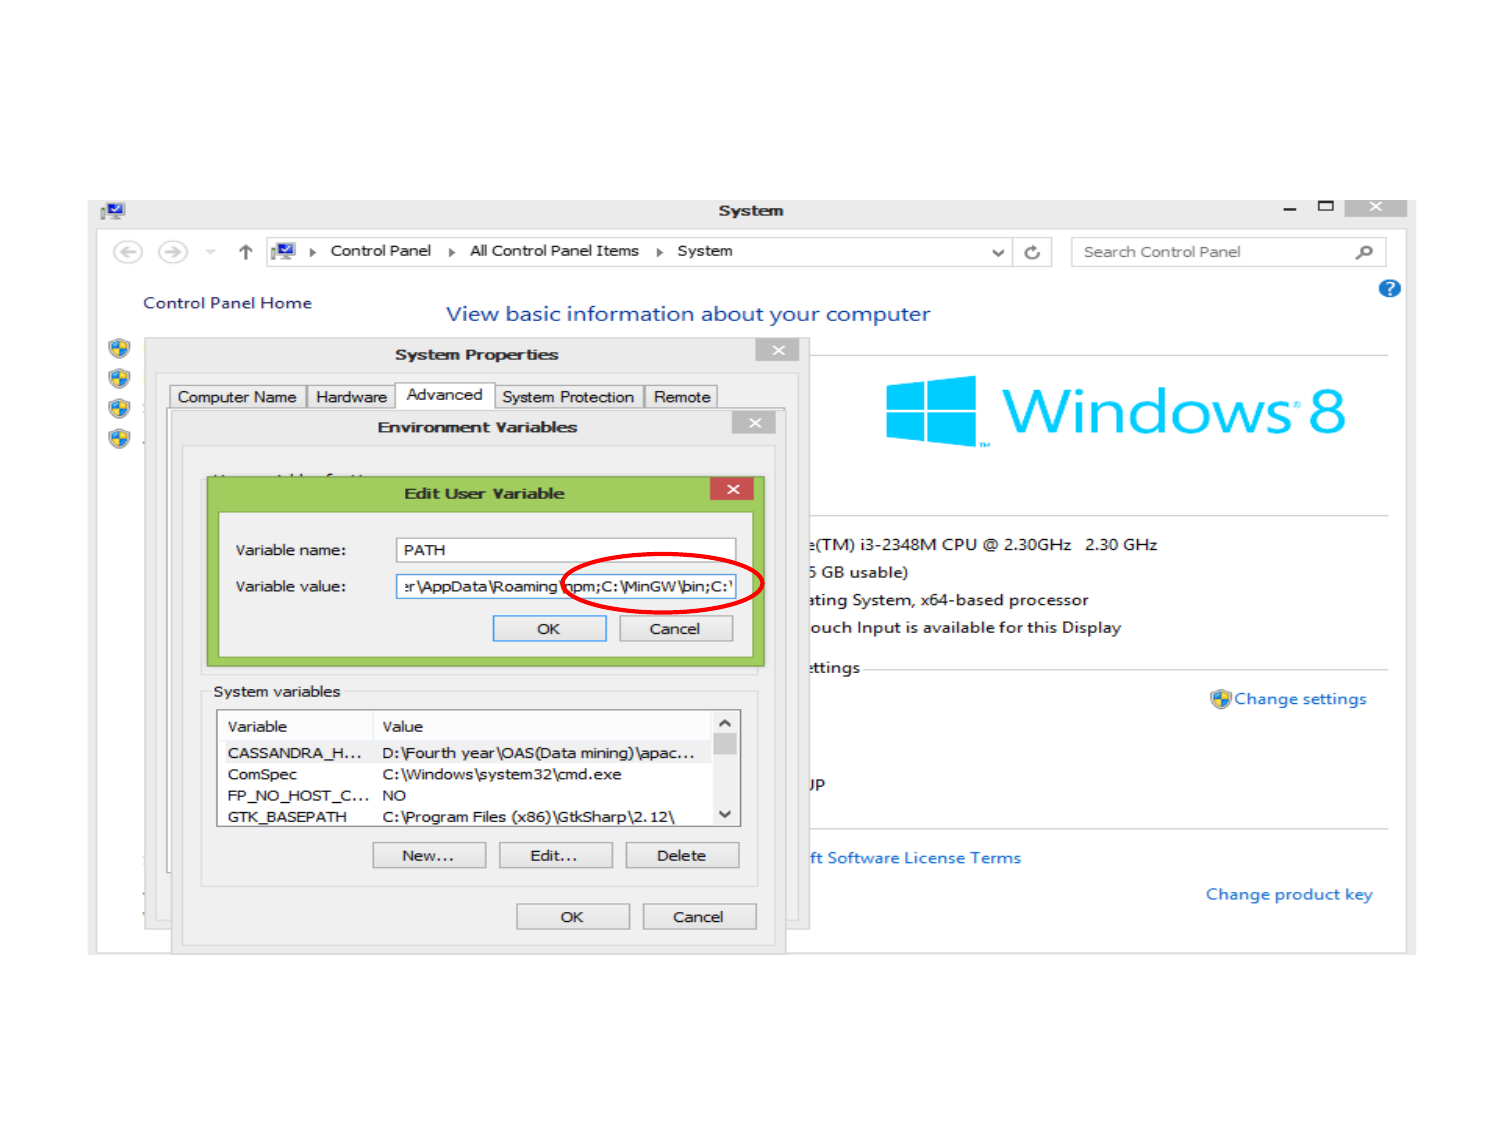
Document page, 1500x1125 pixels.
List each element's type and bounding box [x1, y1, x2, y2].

picture [87, 199, 1417, 955]
